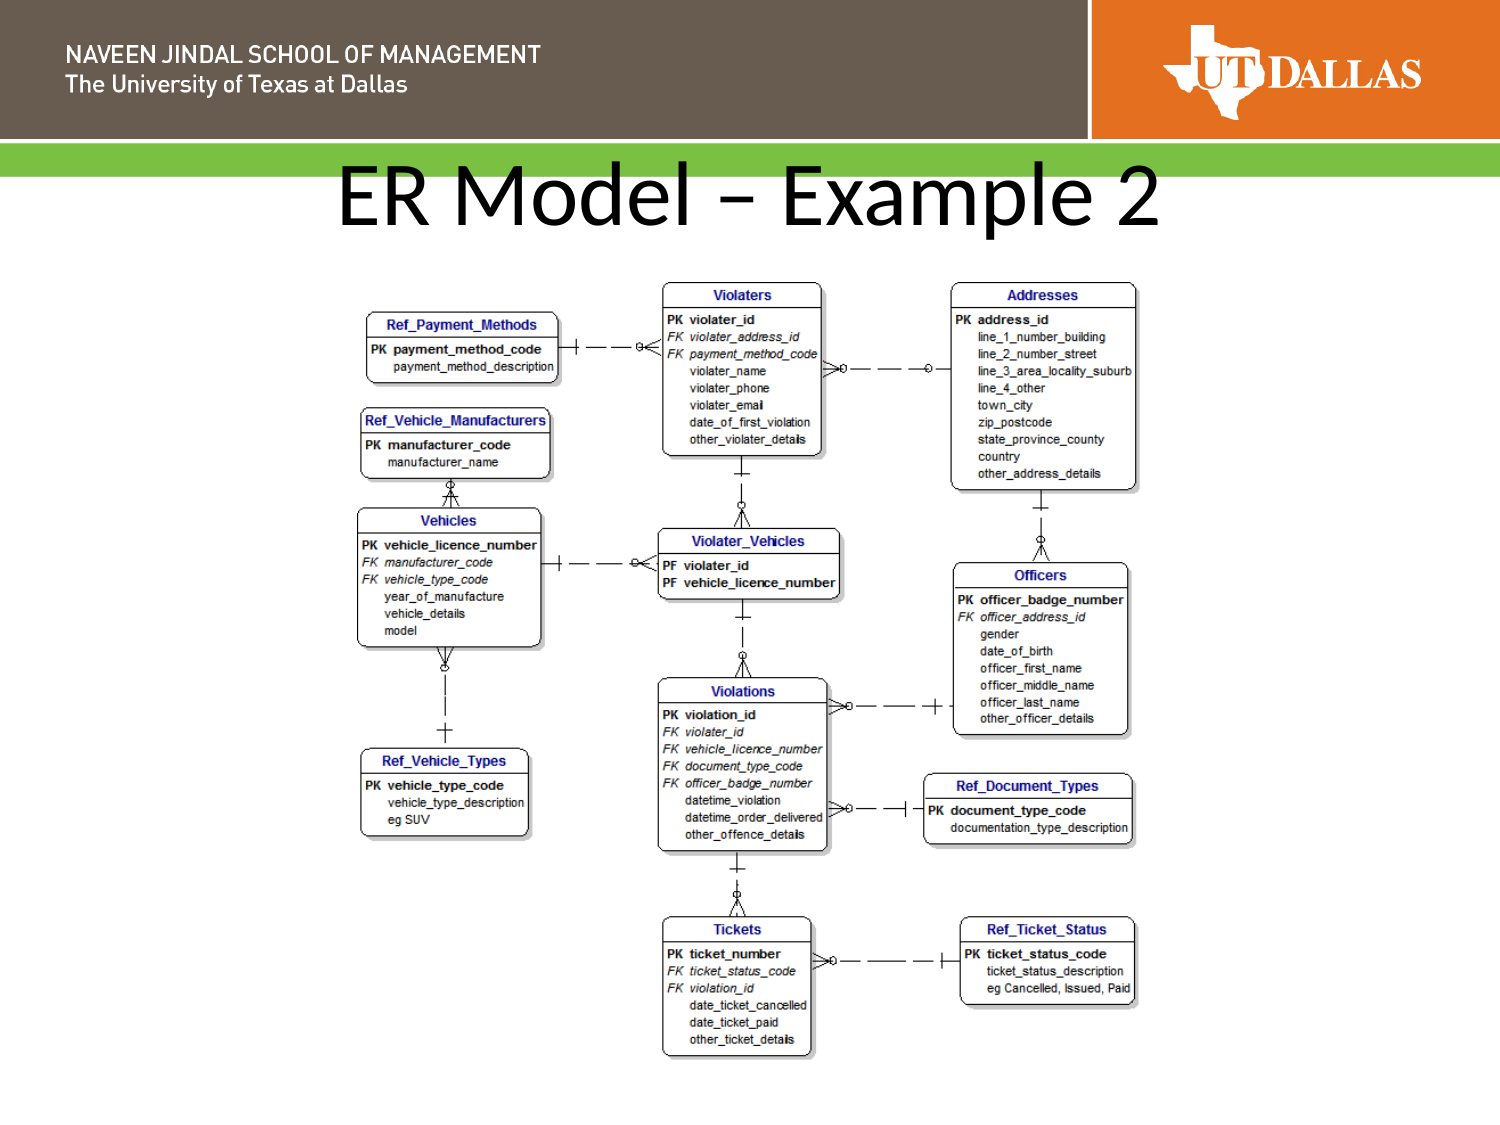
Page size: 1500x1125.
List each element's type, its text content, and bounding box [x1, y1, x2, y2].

title ER Model – Example 2 [75, 95, 1425, 283]
picture [0, 0, 1500, 1125]
